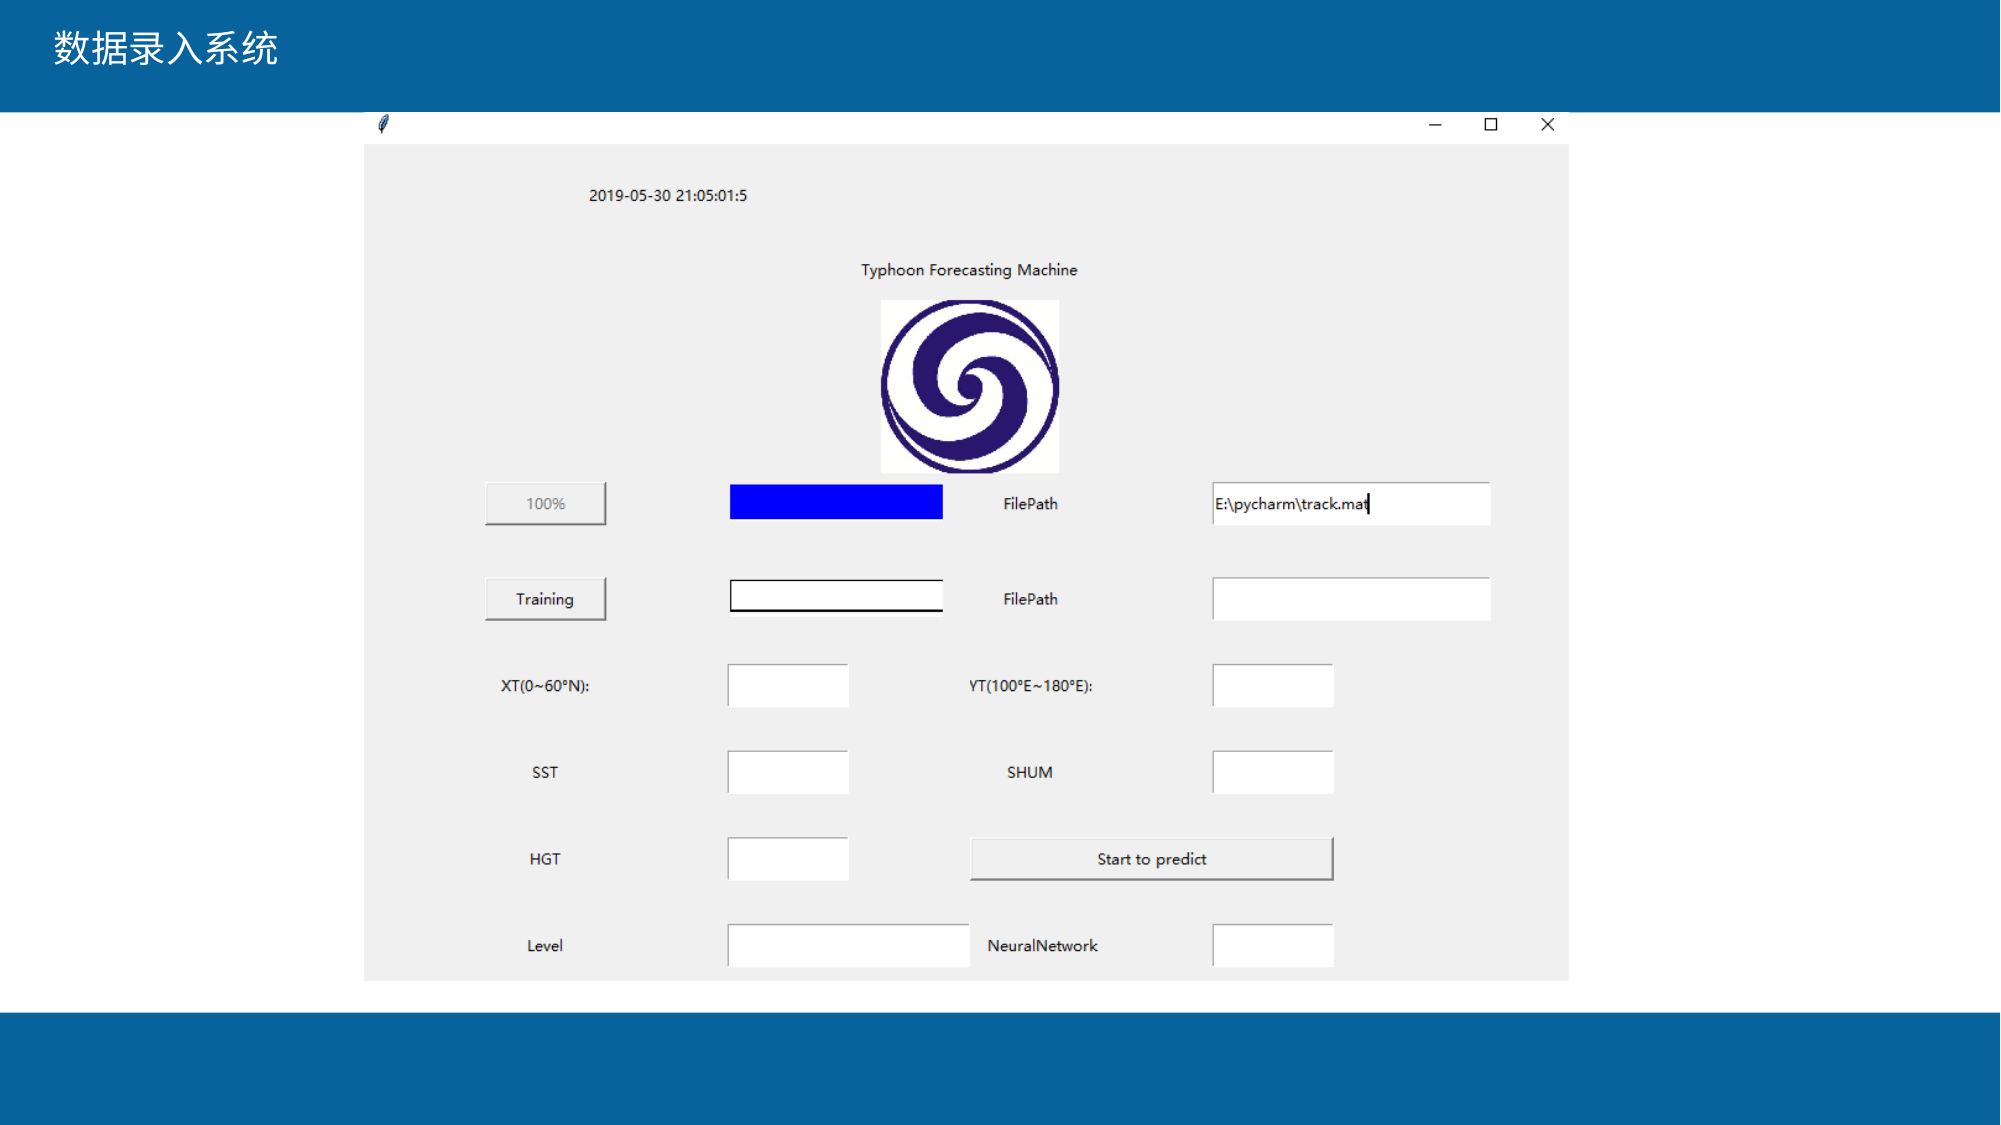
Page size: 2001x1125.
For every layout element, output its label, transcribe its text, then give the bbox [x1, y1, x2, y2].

picture [364, 112, 1569, 981]
text_box [0, 0, 2000, 113]
text_box 数据录入系统 [39, 17, 432, 78]
text_box [0, 1011, 2000, 1125]
